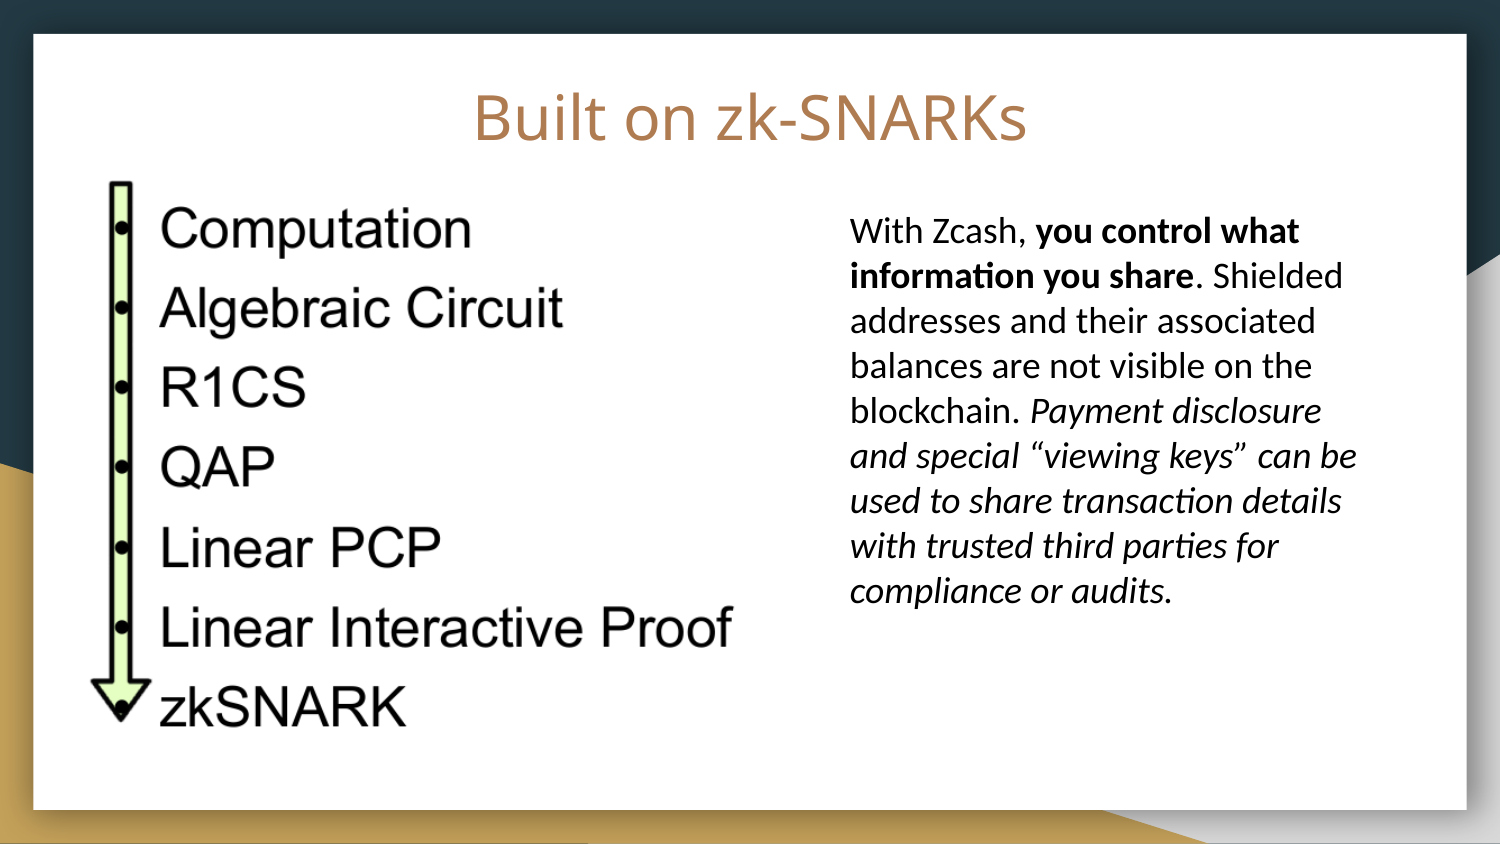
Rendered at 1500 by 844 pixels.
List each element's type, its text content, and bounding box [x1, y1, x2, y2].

text_box With Zcash, you control what information you share. Shielded addresses and their associated balances are not visible on the blockchain. Payment disclosure and special “viewing keys” can be used to share transaction details with trusted third parties for compliance or audits. [835, 190, 1384, 716]
picture [75, 168, 751, 742]
title Built on zk-SNARKs [75, 63, 1426, 220]
